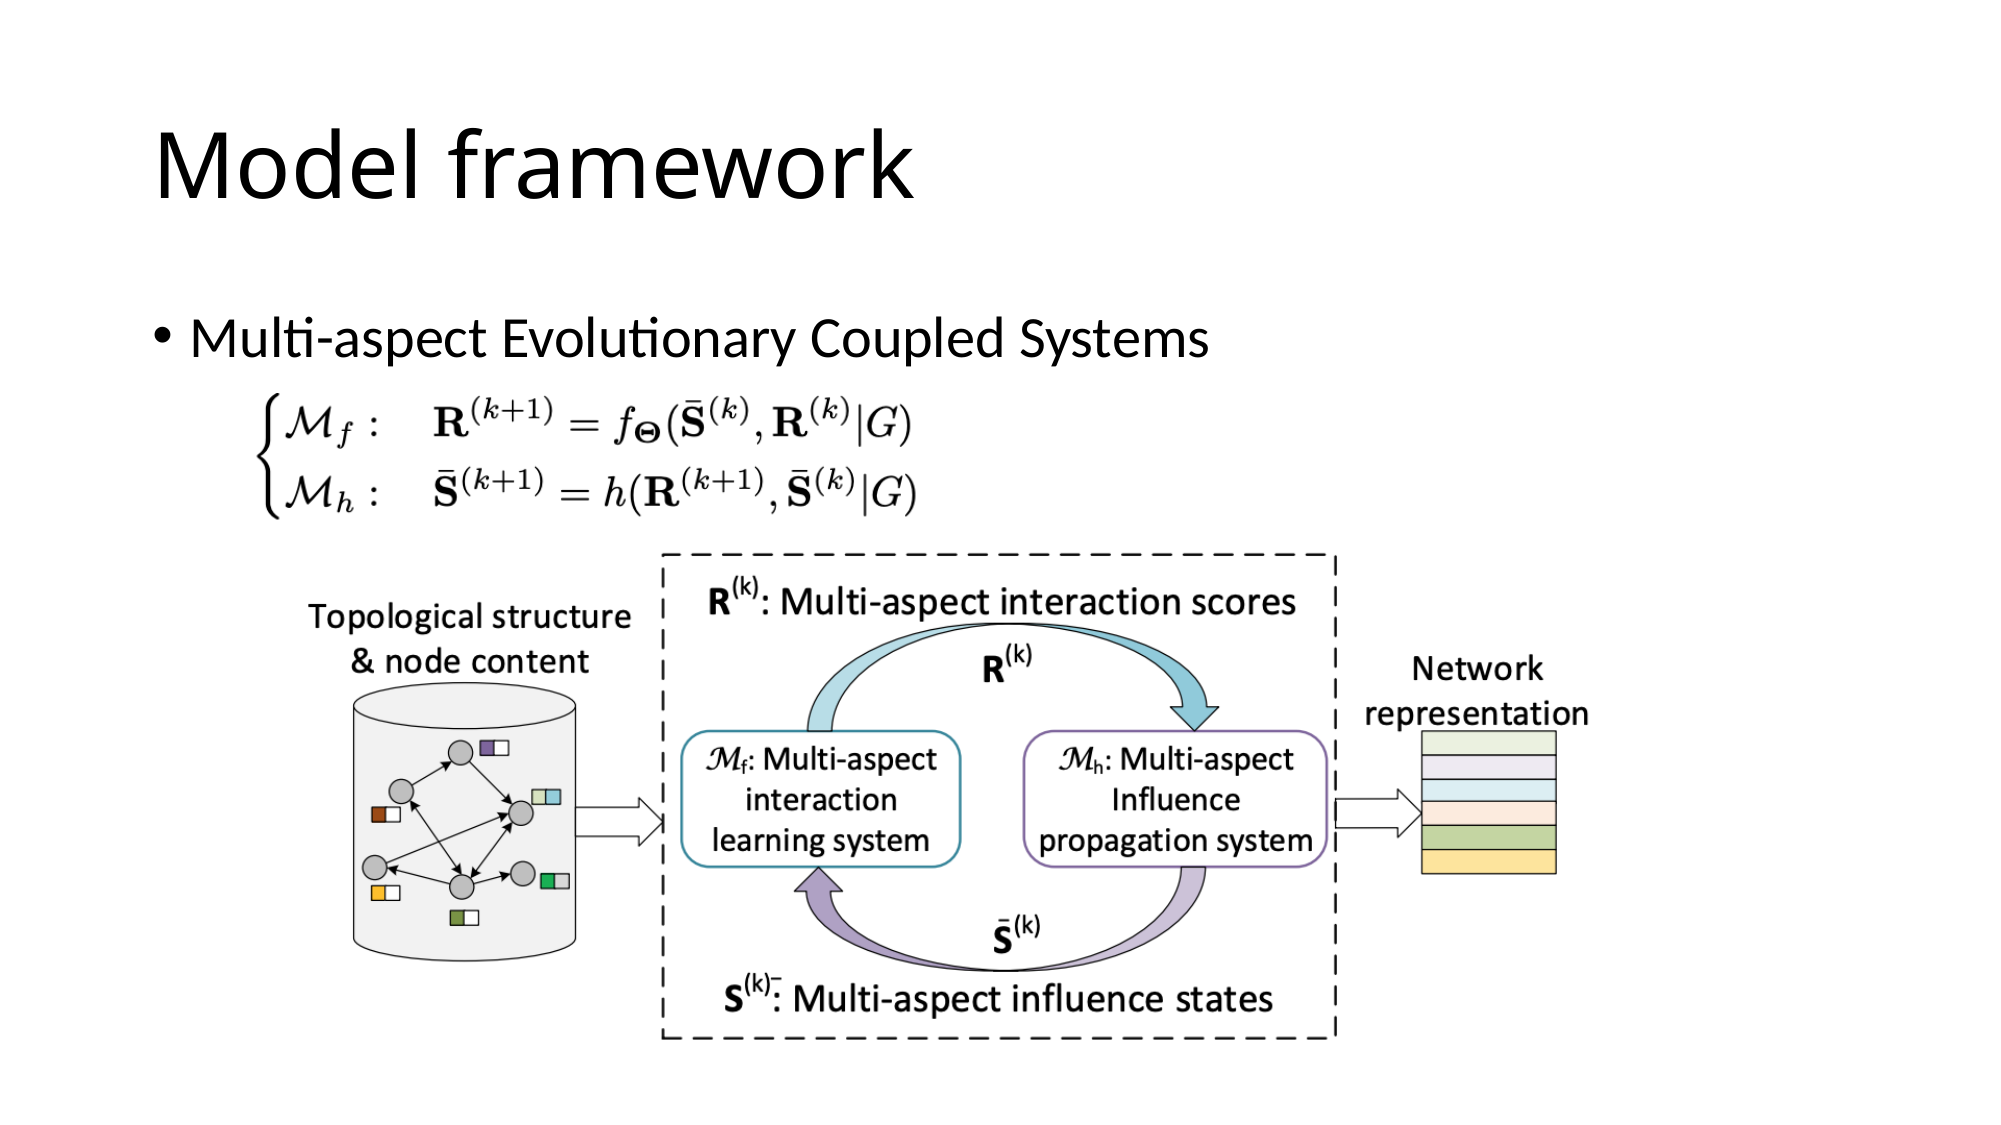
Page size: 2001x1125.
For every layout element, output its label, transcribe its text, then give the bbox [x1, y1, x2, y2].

list Multi-aspect Evolutionary Coupled Systems [137, 299, 1863, 1014]
picture [195, 393, 1608, 1074]
title Model framework [137, 59, 1863, 278]
